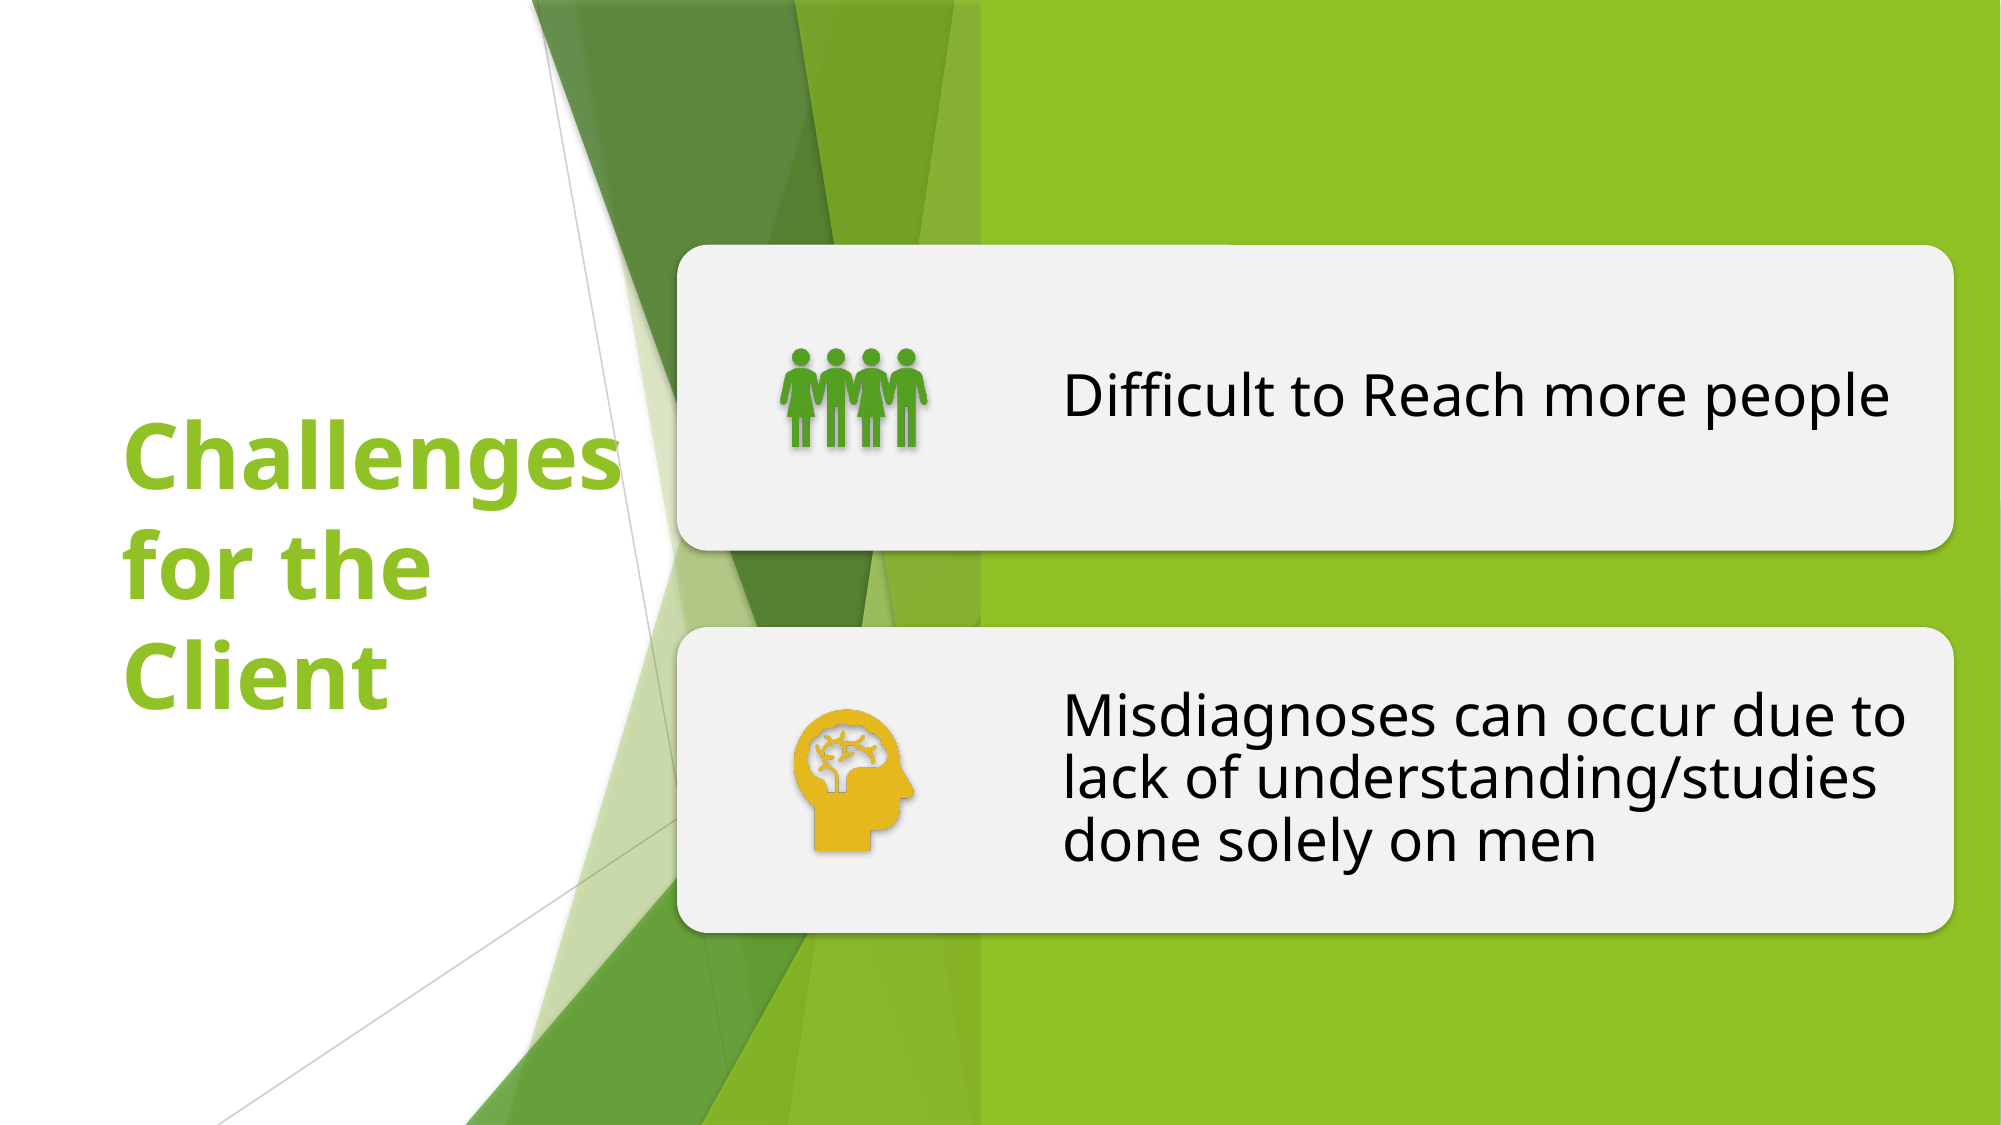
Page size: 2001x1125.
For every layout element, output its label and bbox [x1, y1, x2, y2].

text_box [1003, 0, 2000, 1125]
text_box [676, 78, 1955, 1100]
text_box [217, 0, 1001, 1125]
text_box [0, 0, 214, 1125]
